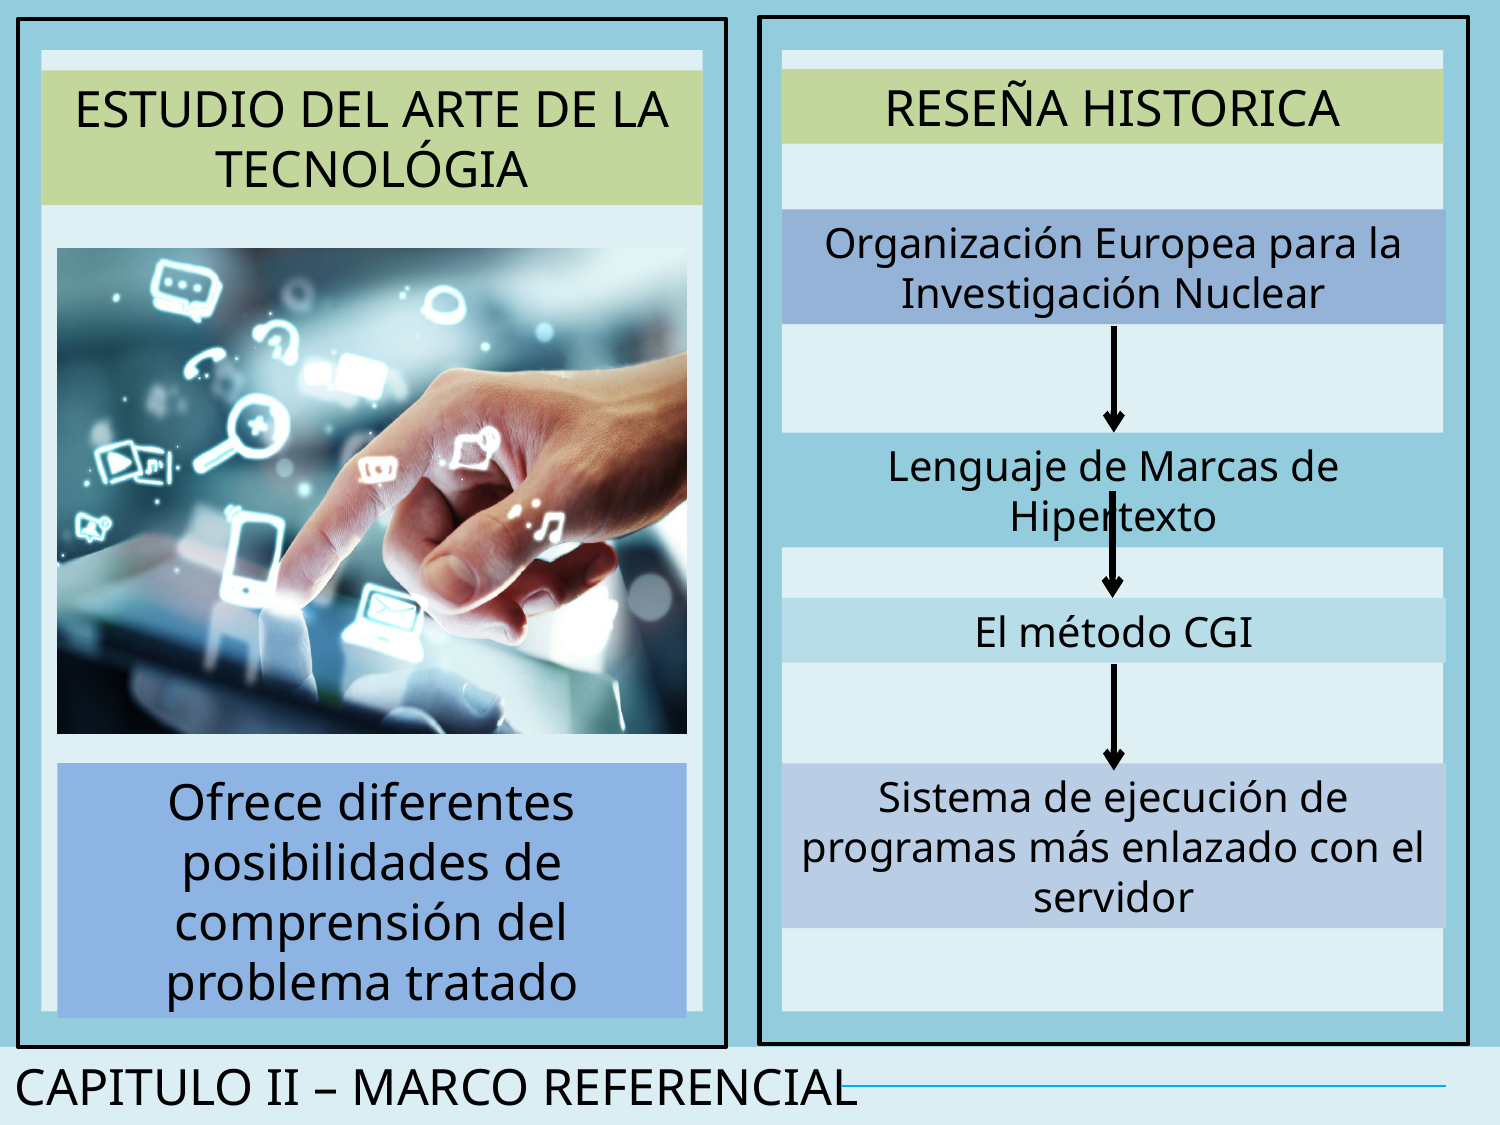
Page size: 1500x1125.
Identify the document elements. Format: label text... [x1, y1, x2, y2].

text_box CAPITULO II – MARCO REFERENCIAL [0, 1045, 1500, 1125]
picture [57, 248, 687, 734]
text_box [757, 15, 1470, 1046]
text_box Ofrece diferentes posibilidades de comprensión del problema tratado [57, 763, 687, 1018]
text_box [16, 17, 728, 1049]
